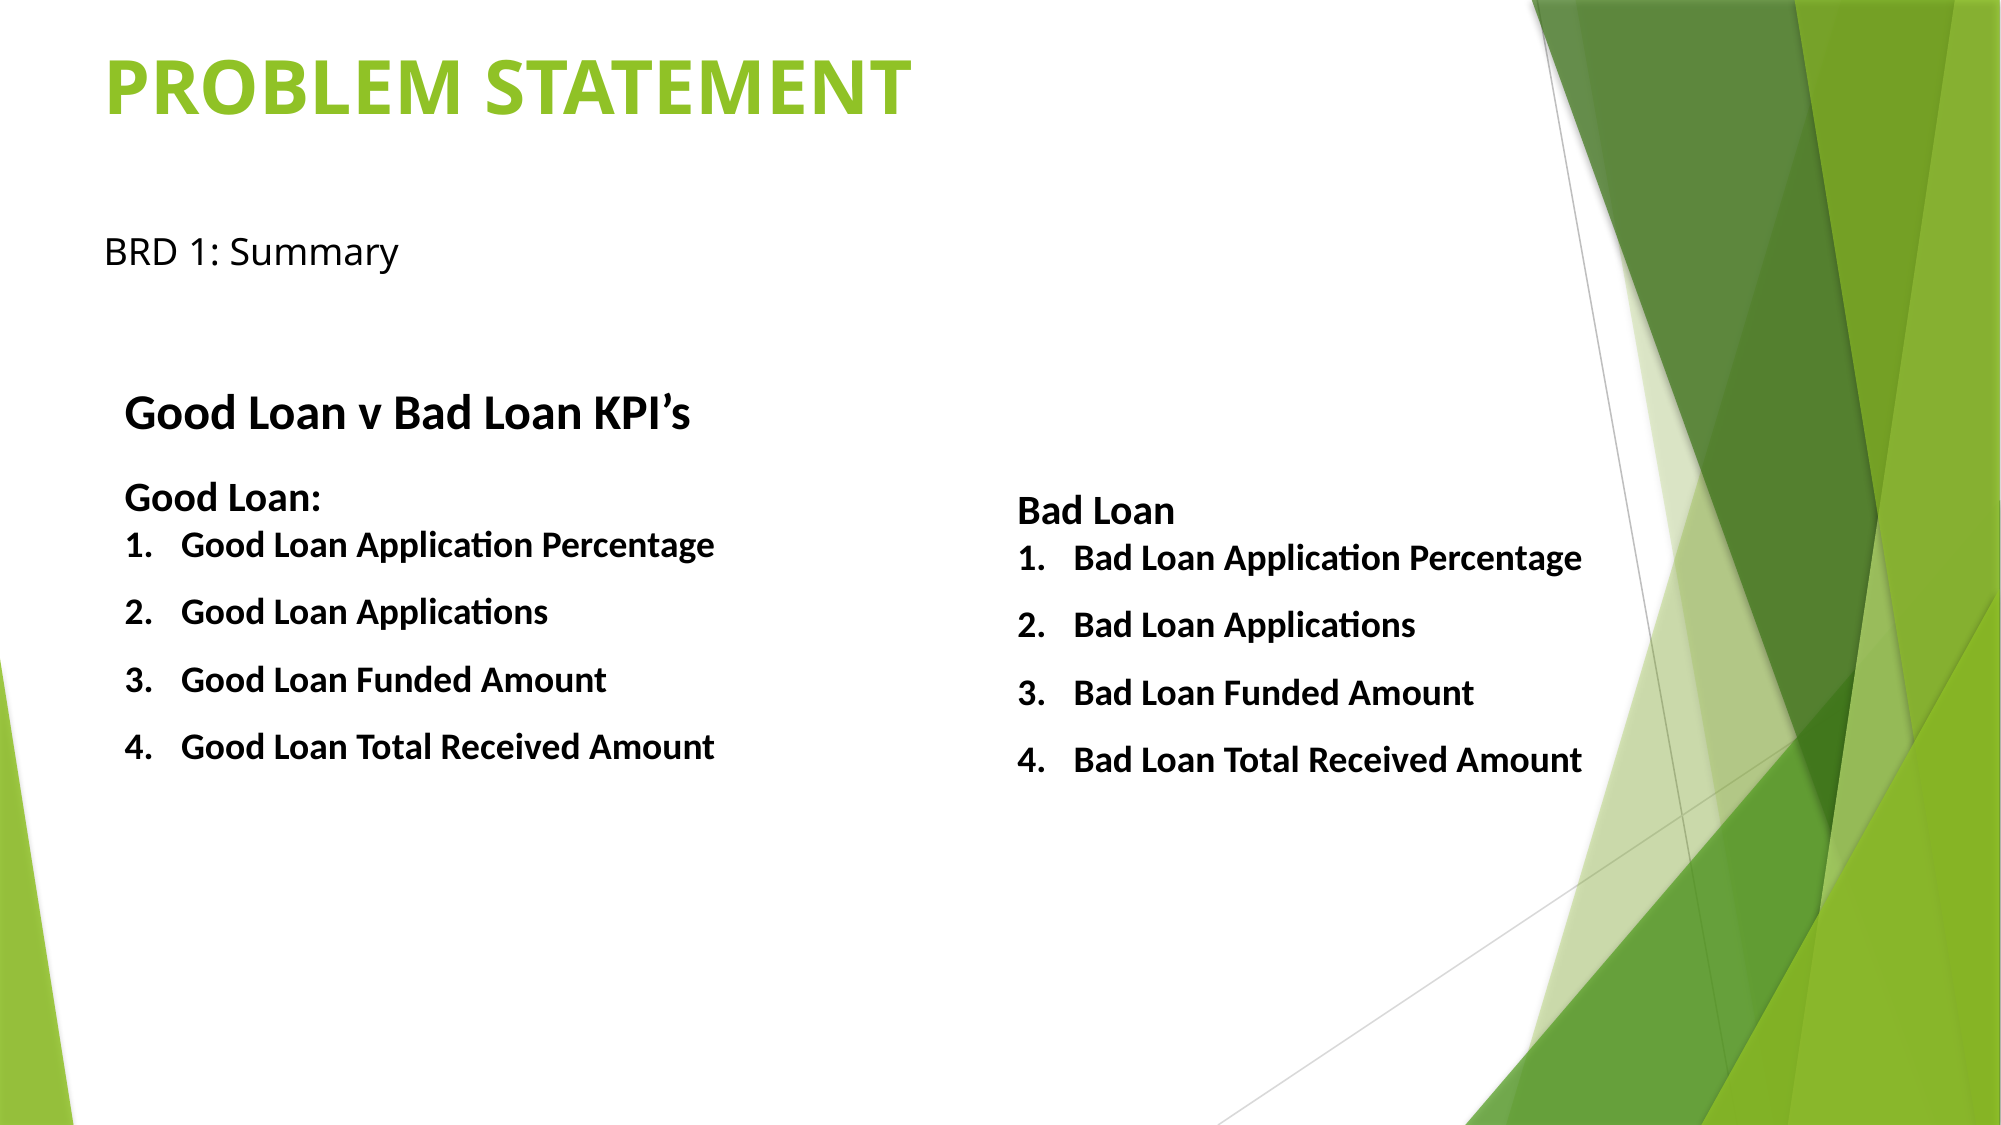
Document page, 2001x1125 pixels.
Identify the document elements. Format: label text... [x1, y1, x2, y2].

text_box Good Loan v Bad Loan KPI’s Good Loan: Good Loan Application Percentage Good Loan Applications Good Loan Funded Amount Good Loan Total Received Amount [109, 372, 731, 820]
title PROBLEM STATEMENT [88, 32, 1499, 249]
text_box Bad Loan Bad Loan Application Percentage Bad Loan Applications Bad Loan Funded Amount Bad Loan Total Received Amount [1002, 475, 1599, 833]
text_box BRD 1: Summary [88, 220, 414, 371]
